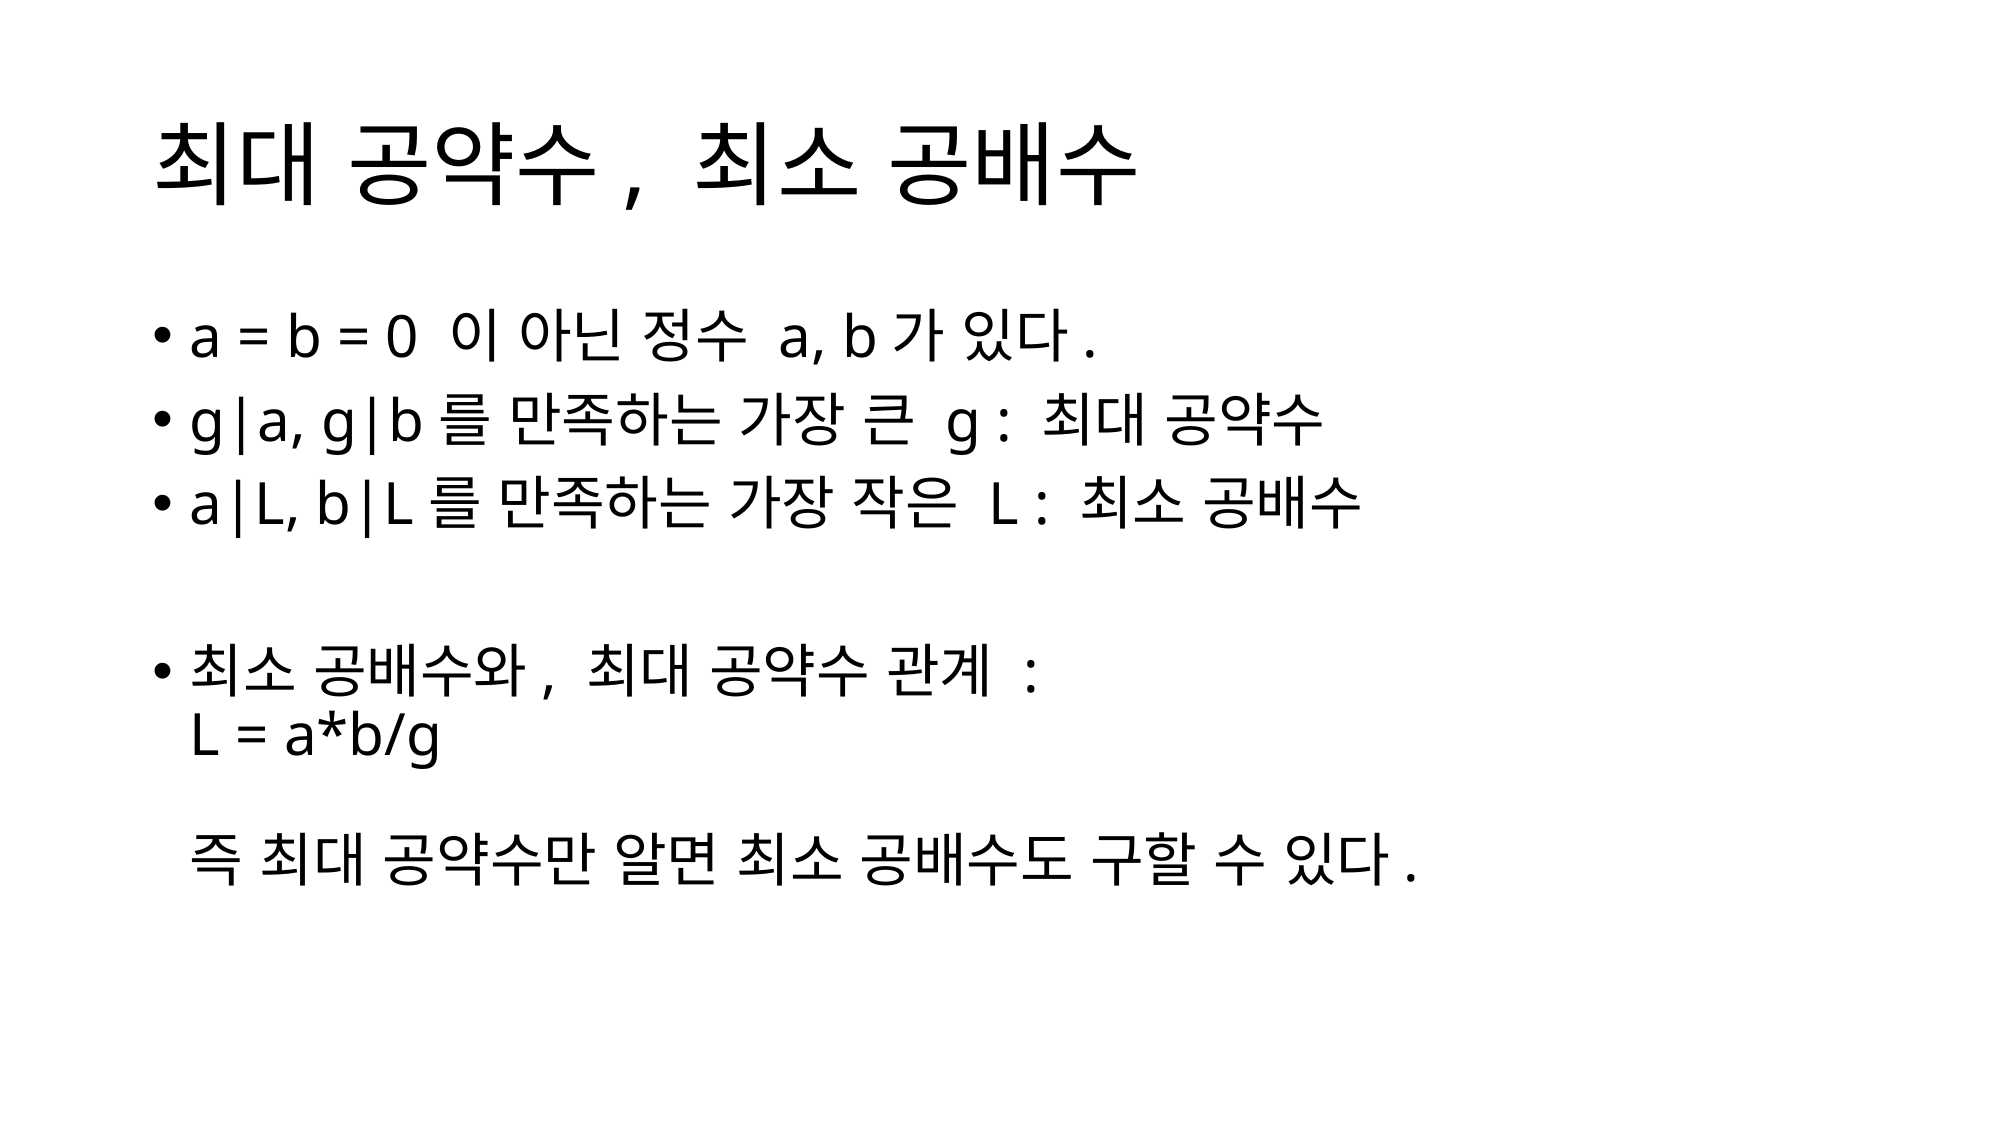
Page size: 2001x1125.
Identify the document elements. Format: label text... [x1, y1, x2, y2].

title 최대 공약수, 최소 공배수 [137, 59, 1863, 278]
list a = b = 0 이 아닌 정수 a, b가 있다. g|a, g|b를 만족하는 가장 큰 g : 최대 공약수 a|L, b|L를 만족하는 가장 작은 L : 최소 공배수 최소 공배수와, 최대 공약수 관계 : L = a*b/g 즉 최대 공약수만 알면 최소 공배수도 구할 수 있다. [137, 299, 1863, 1014]
